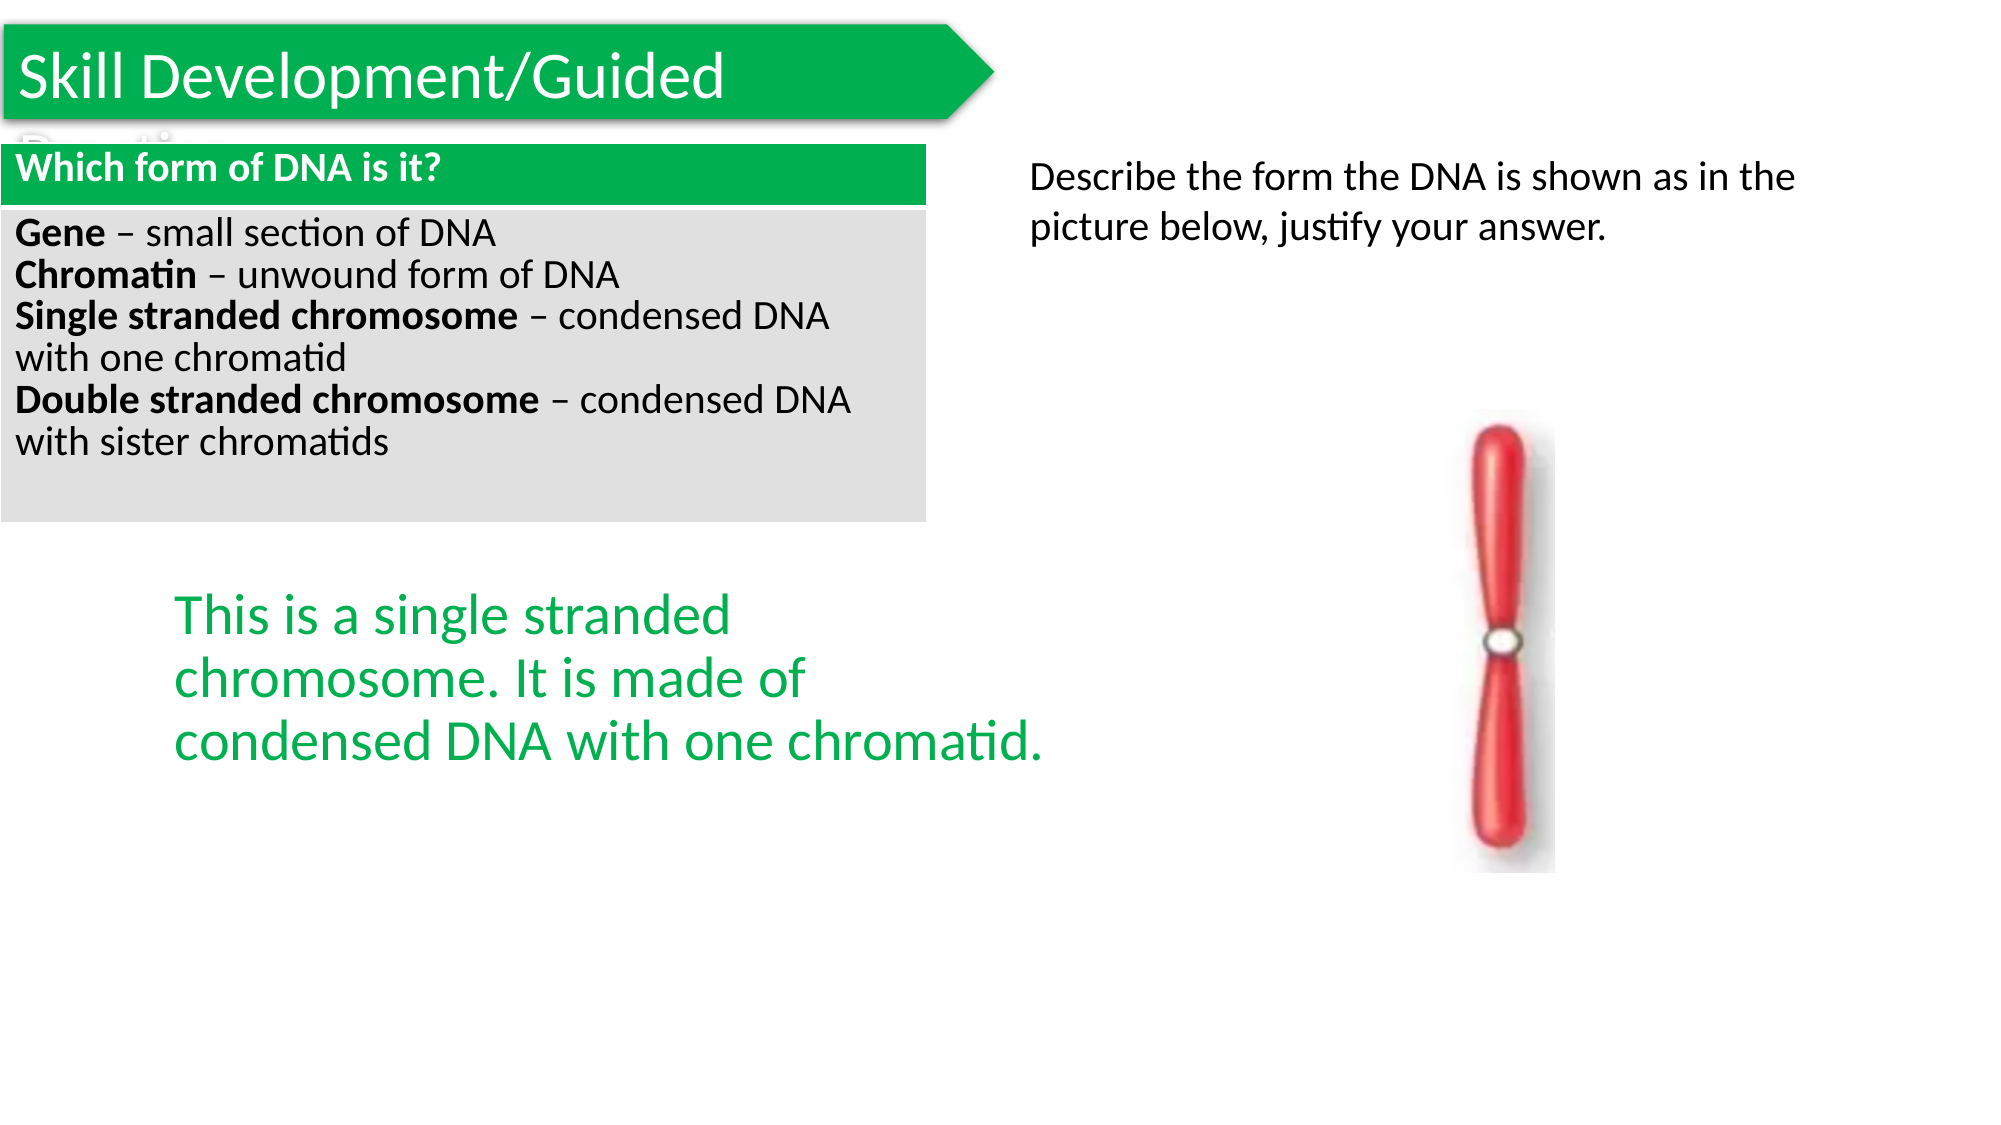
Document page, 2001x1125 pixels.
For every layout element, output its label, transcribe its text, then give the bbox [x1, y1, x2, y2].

text_box This is a single stranded chromosome. It is made of condensed DNA with one chromatid. [160, 576, 1072, 1125]
table_cell Gene – small section of DNA Chromatin – unwound form of DNA Single stranded chromosome – condensed DNA with one chromatid Double stranded chromosome – condensed DNA with sister chromatids [1, 210, 926, 522]
text_box Skill Development/Guided Practice [3, 24, 995, 119]
text_box Describe the form the DNA is shown as in the picture below, justify your answer. [1014, 141, 1925, 257]
table_header Which form of DNA is it? [1, 144, 926, 205]
picture [1439, 408, 1555, 873]
